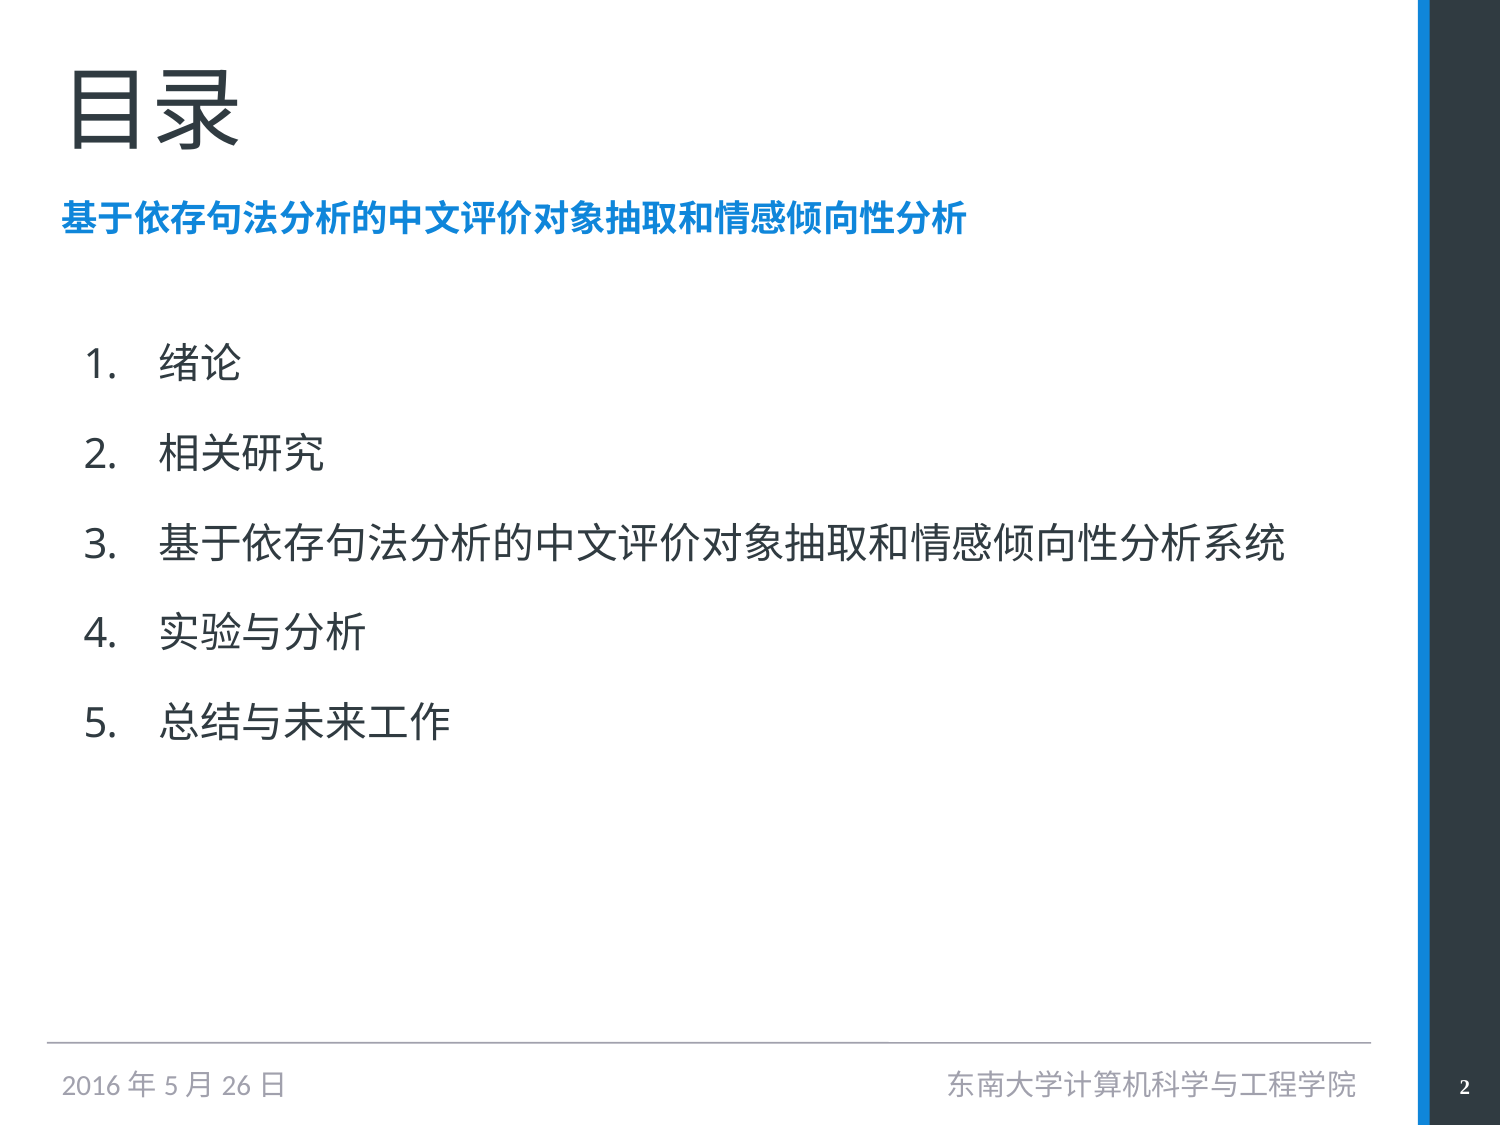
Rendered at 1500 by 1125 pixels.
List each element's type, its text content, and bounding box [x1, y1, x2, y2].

title 目录 [45, 24, 1383, 188]
list 基于依存句法分析的中文评价对象抽取和情感倾向性分析 [46, 187, 1383, 247]
slide_number 2 [1429, 1066, 1500, 1107]
list 绪论 相关研究 基于依存句法分析的中文评价对象抽取和情感倾向性分析系统 实验与分析 总结与未来工作 [68, 304, 1360, 997]
footer 东南大学计算机科学与工程学院 [481, 1053, 1372, 1114]
